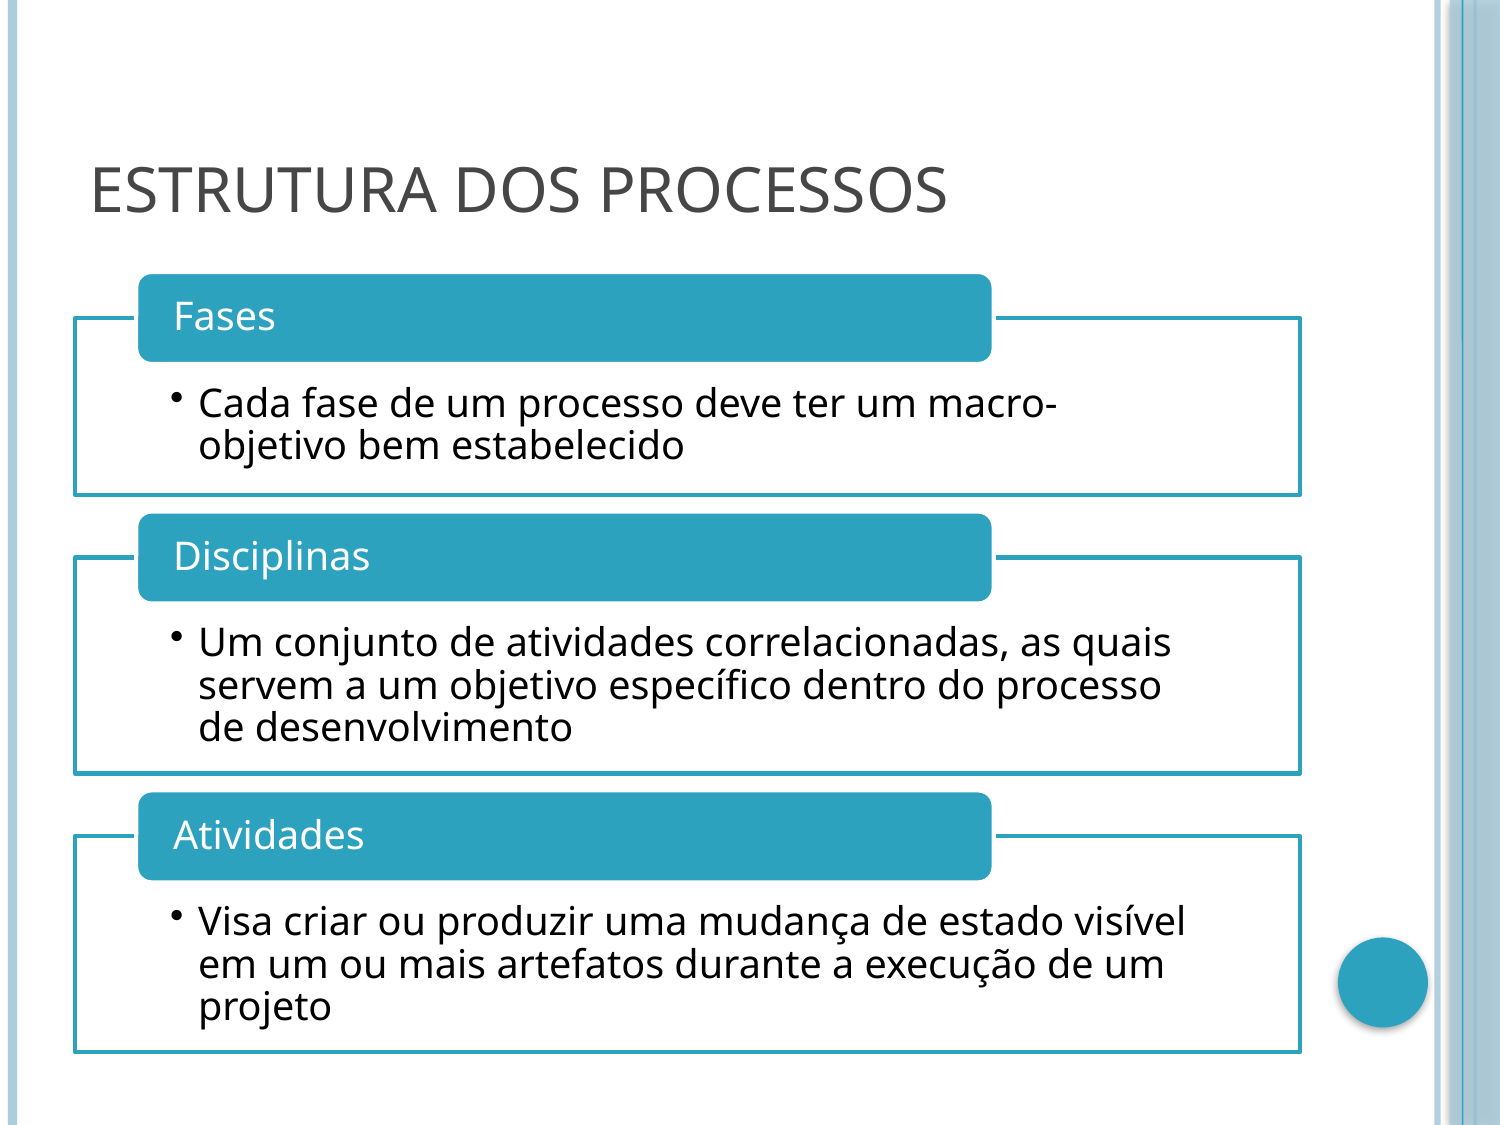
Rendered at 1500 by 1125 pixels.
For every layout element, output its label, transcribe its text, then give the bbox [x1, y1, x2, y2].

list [74, 261, 1301, 1063]
title Estrutura dos processos [75, 45, 1300, 233]
